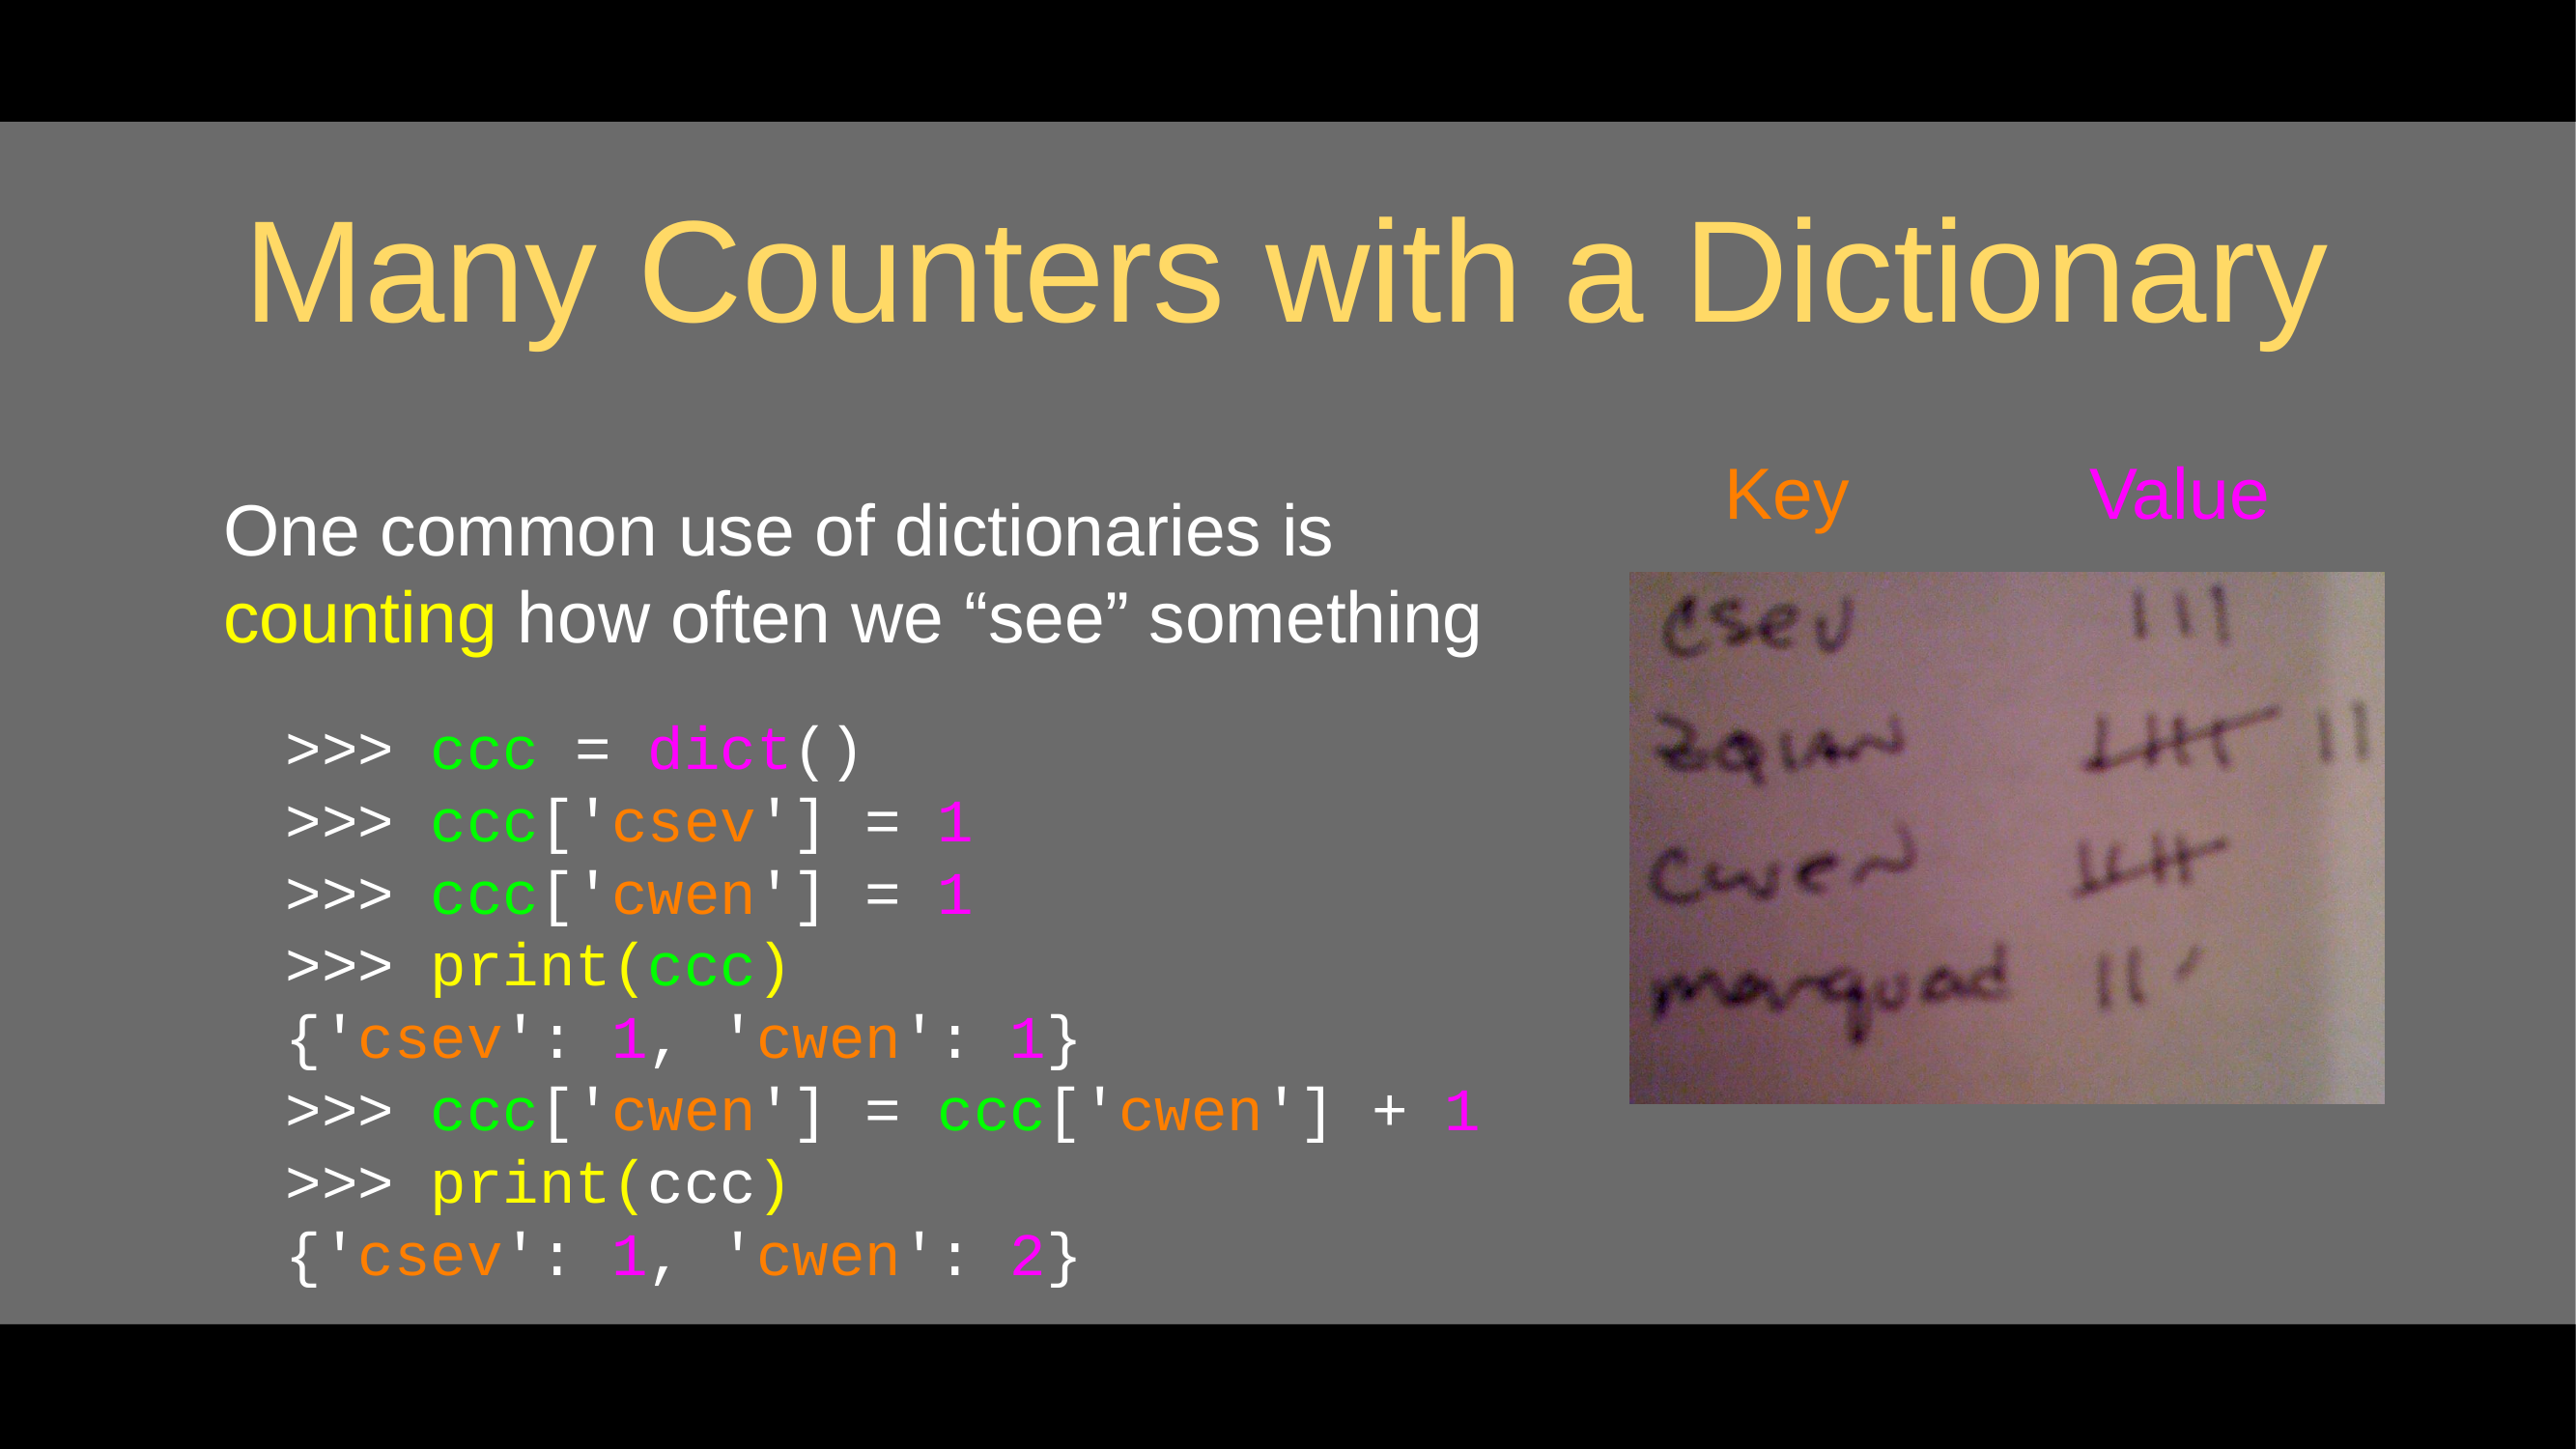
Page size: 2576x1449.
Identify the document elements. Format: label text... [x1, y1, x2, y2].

text_box Key [1723, 440, 1851, 540]
list One common use of dictionaries is counting how often we “see” something [183, 412, 1597, 729]
text_box >>> ccc = dict() >>> ccc['csev'] = 1 >>> ccc['cwen'] = 1 >>> print(ccc) {'csev': 1, 'cwen': 1} >>> ccc['cwen'] = ccc['cwen'] + 1 >>> print(ccc) {'csev': 1, 'cwen': 2} [285, 660, 1526, 1337]
text_box Value [2054, 440, 2305, 540]
title Many Counters with a Dictionary [183, 125, 2391, 403]
picture [1629, 572, 2385, 1104]
